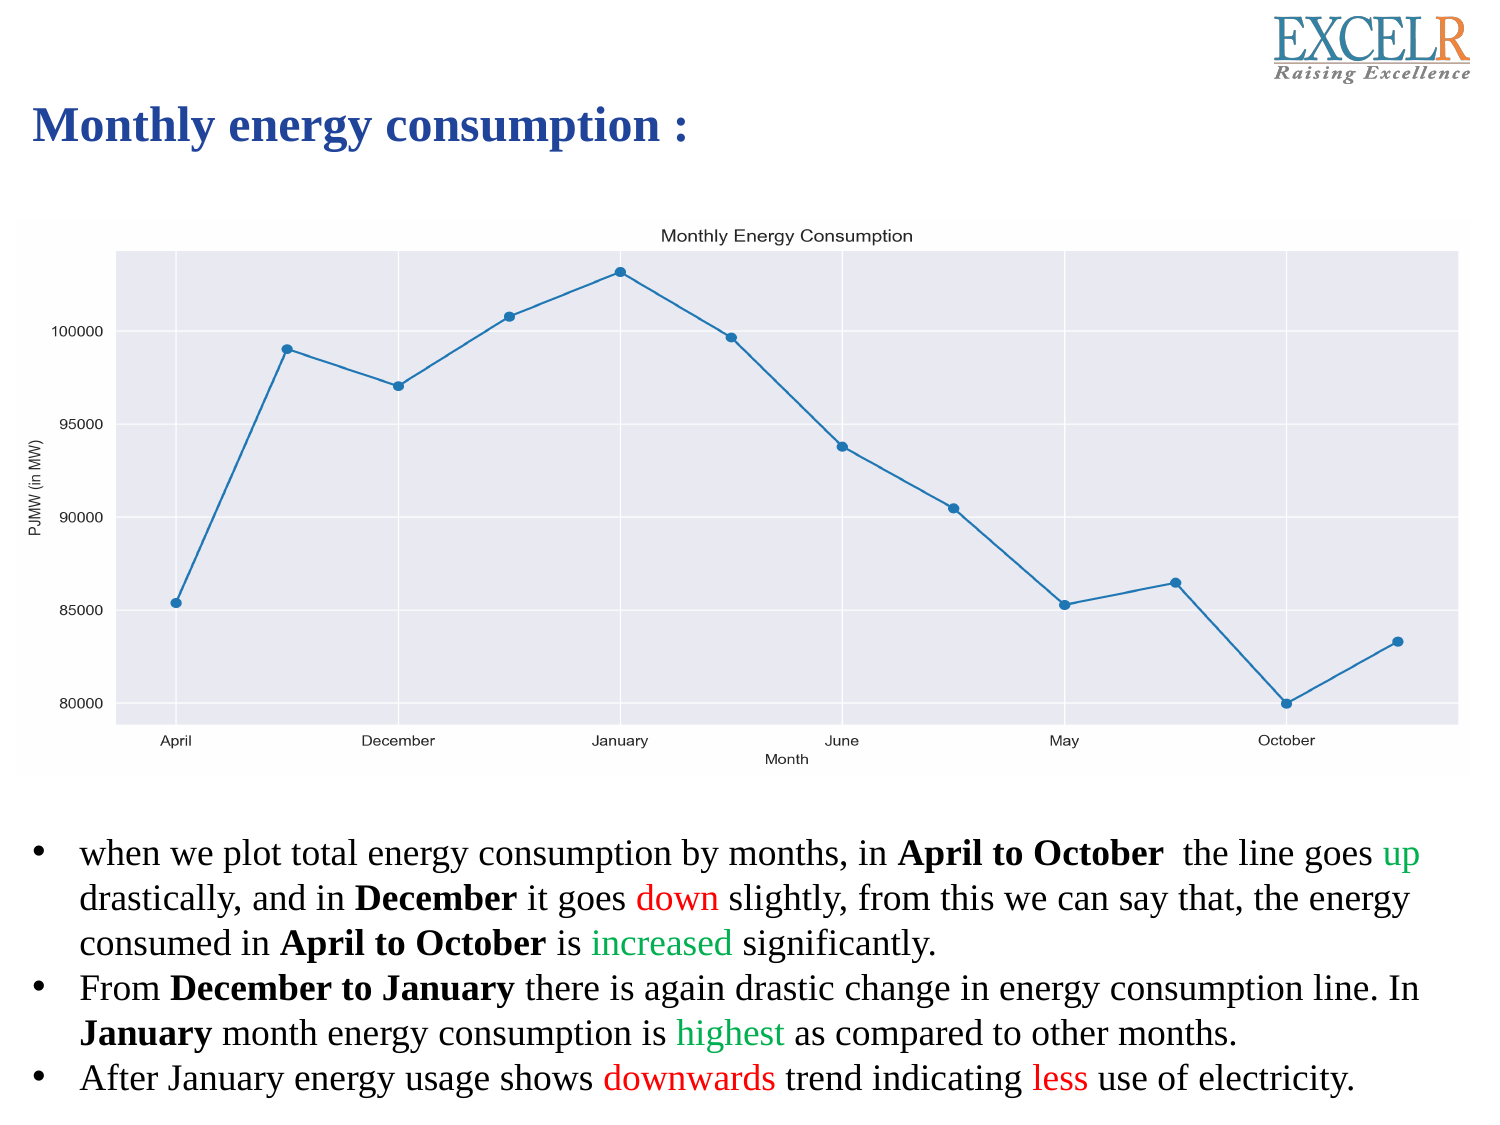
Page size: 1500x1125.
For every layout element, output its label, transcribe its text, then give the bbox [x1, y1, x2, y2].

picture [17, 219, 1470, 777]
text_box when we plot total energy consumption by months, in April to October the line goes up drastically, and in December it goes down slightly, from this we can say that, the energy consumed in April to October is increased significantly. From December to January there is again drastic change in energy consumption line. In January month energy consumption is highest as compared to other months. After January energy usage shows downwards trend indicating less use of electricity. [17, 820, 1470, 1106]
title Monthly energy consumption : [17, 83, 937, 170]
picture [1274, 16, 1470, 85]
